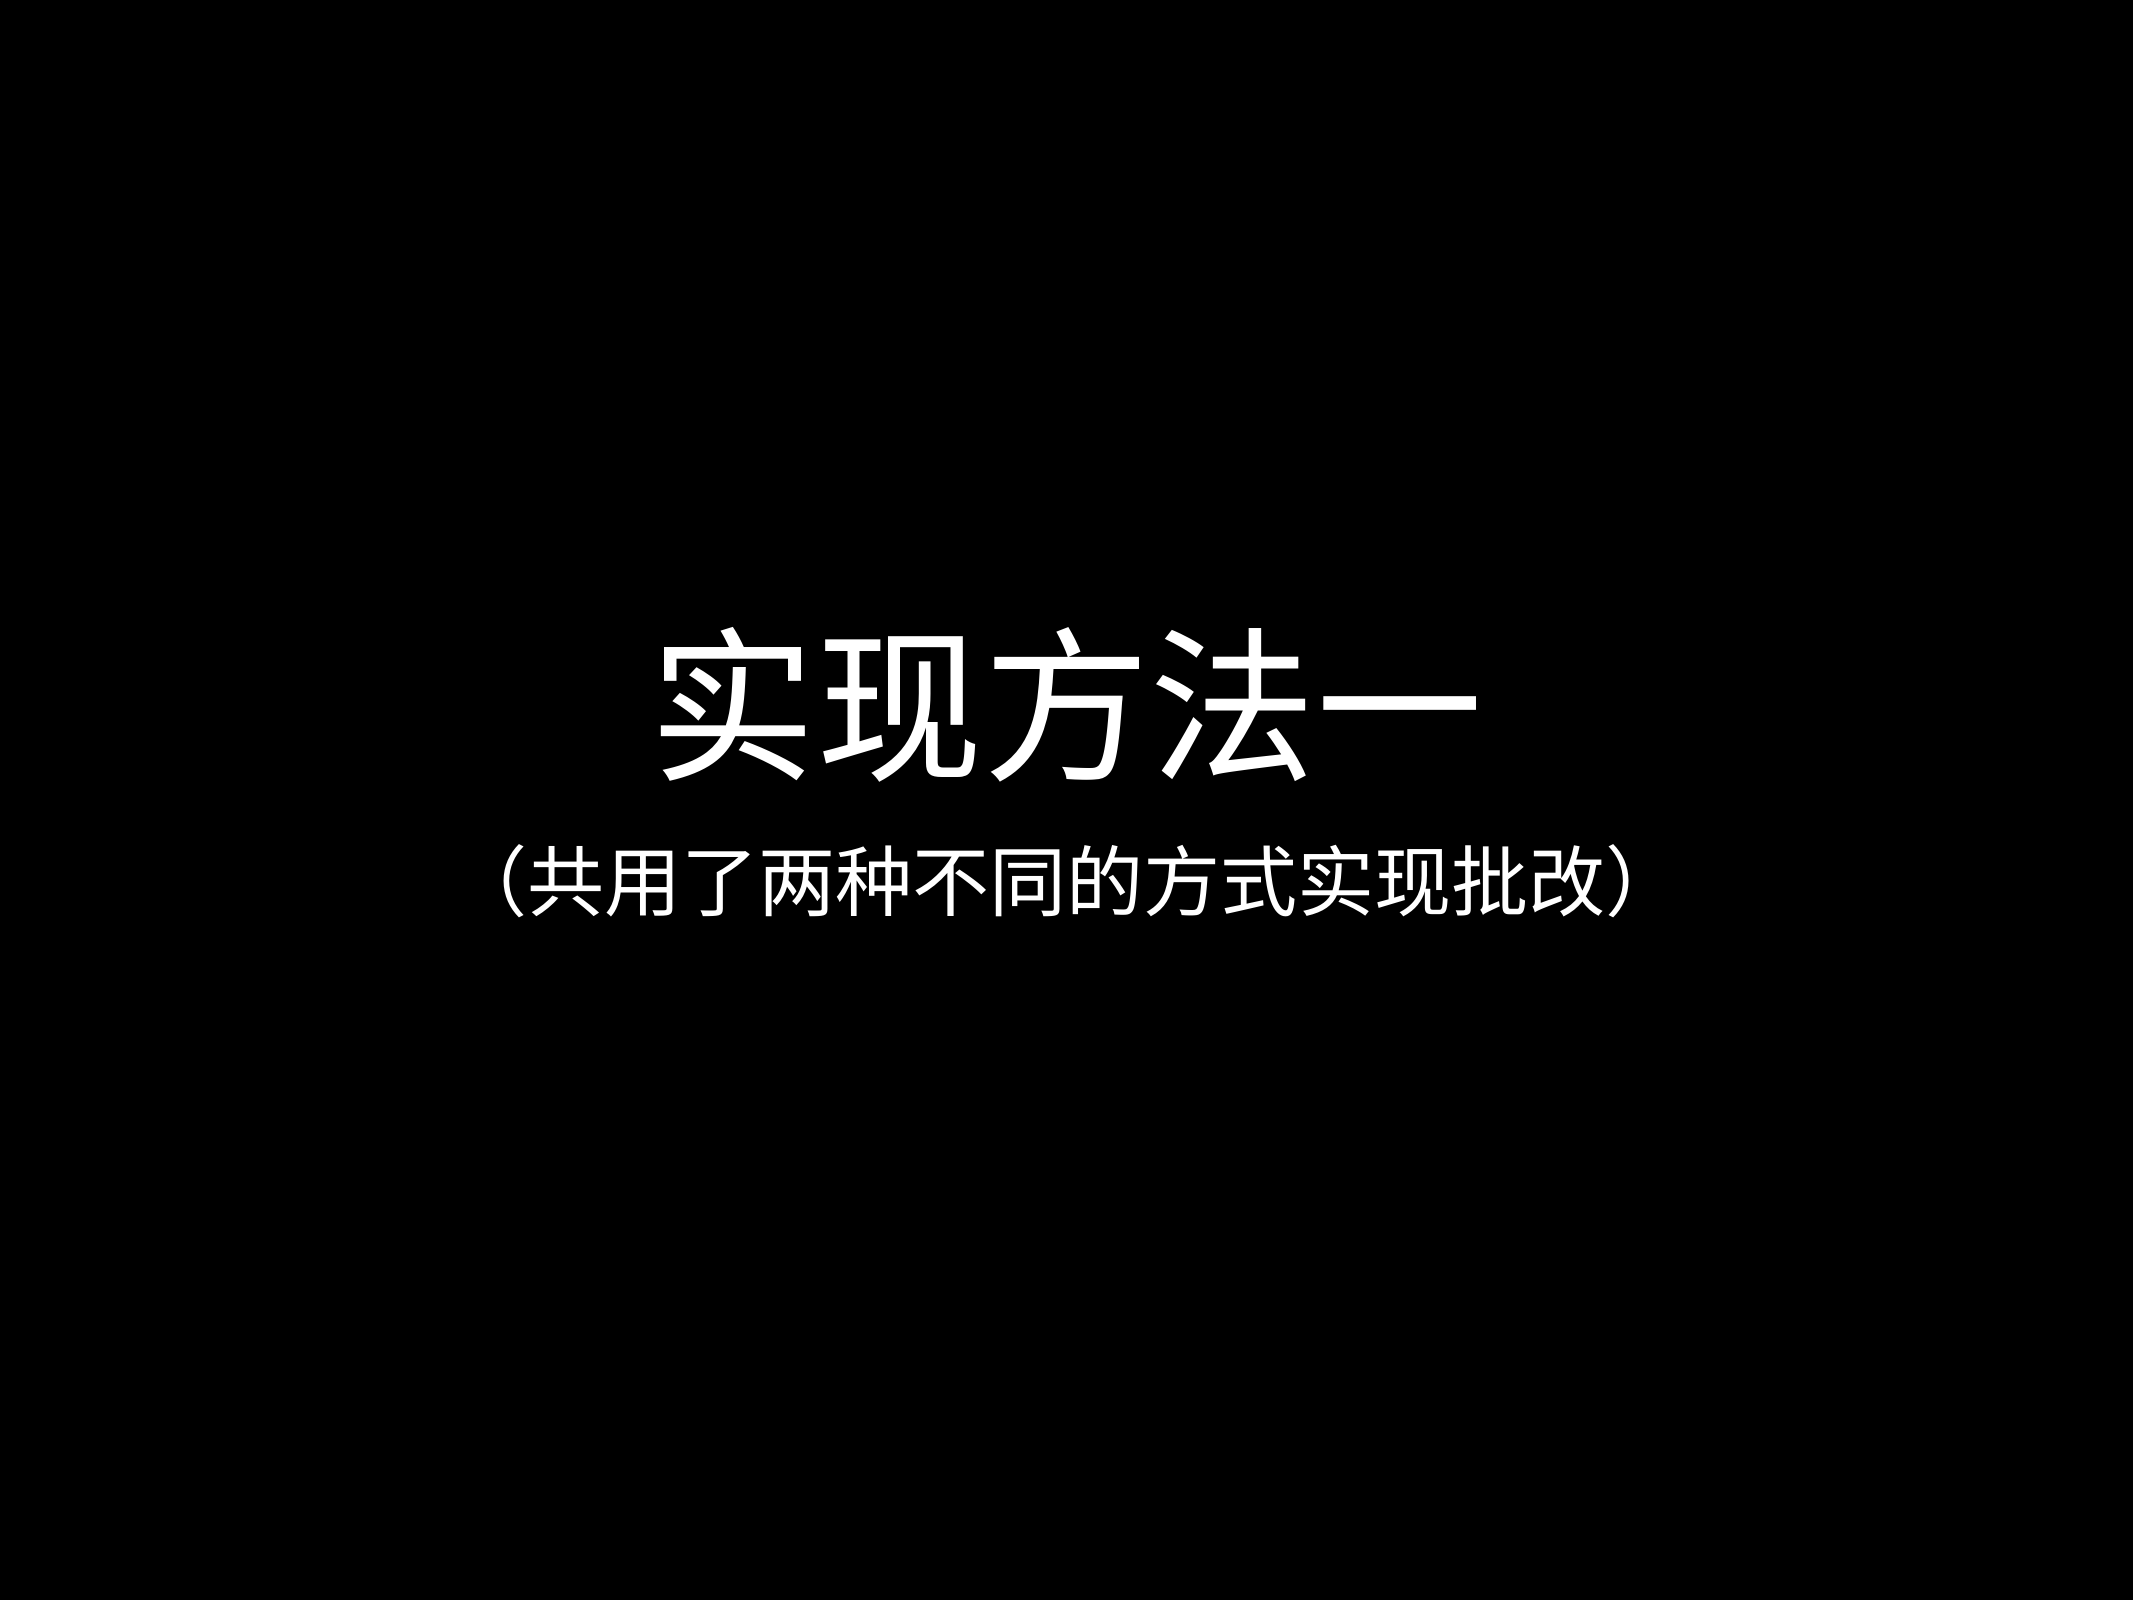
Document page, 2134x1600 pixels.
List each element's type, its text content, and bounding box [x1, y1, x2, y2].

title 实现方法一 [207, 268, 1926, 811]
subtitle （共用了两种不同的方式实现批改） [207, 824, 1926, 1011]
